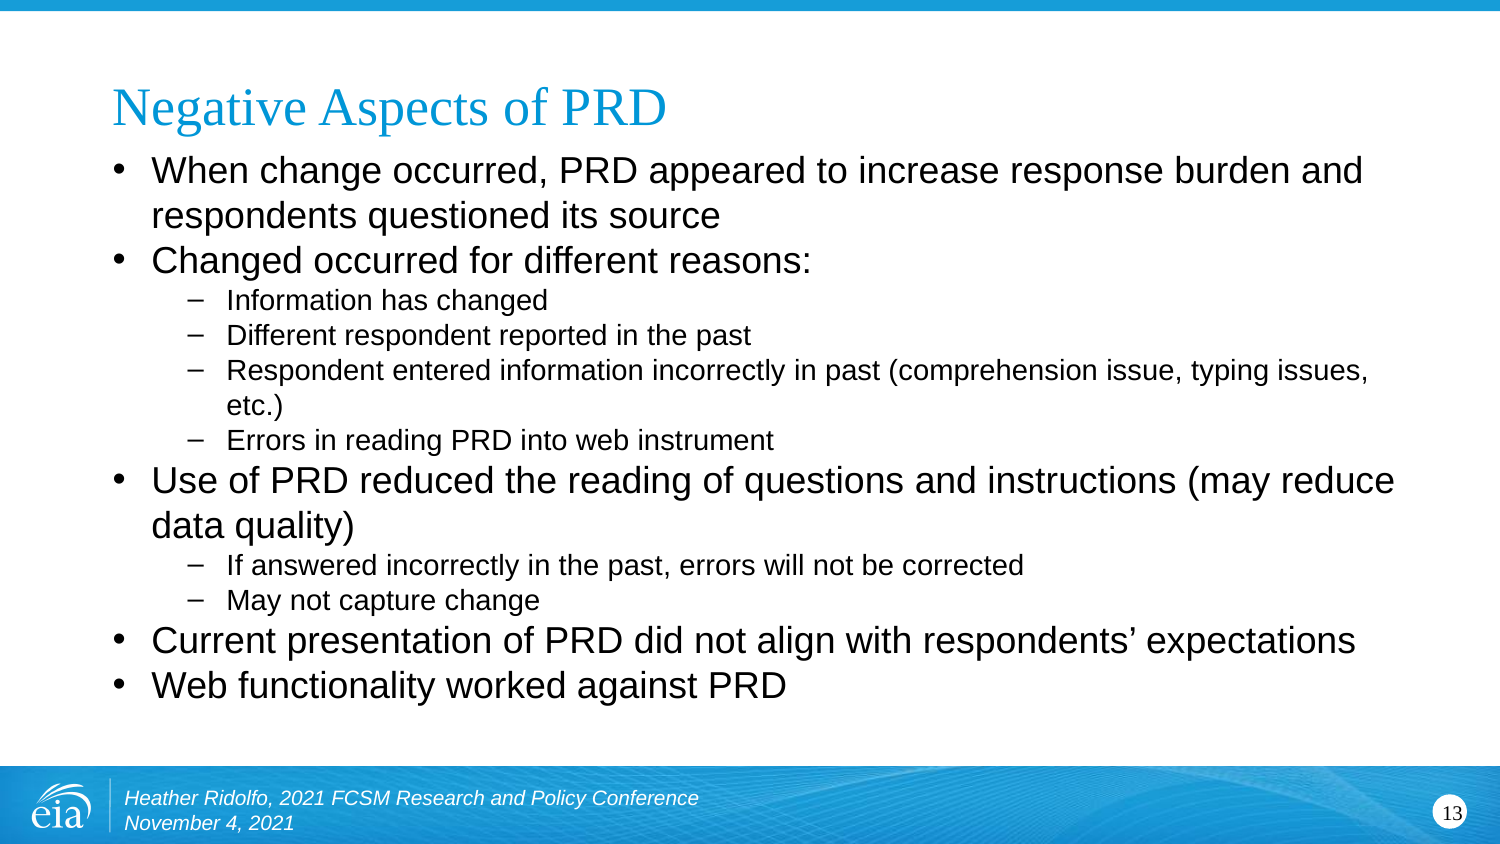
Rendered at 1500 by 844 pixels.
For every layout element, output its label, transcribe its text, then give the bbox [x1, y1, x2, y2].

footer Heather Ridolfo, 2021 FCSM Research and Policy Conference November 4, 2021 [109, 786, 1290, 835]
picture [0, 766, 1500, 844]
title Negative Aspects of PRD [112, 11, 1425, 137]
slide_number 13 [1421, 789, 1485, 835]
list When change occurred, PRD appeared to increase response burden and respondents questioned its source Changed occurred for different reasons: Information has changed Different respondent reported in the past Respondent entered information incorrectly in past (comprehension issue, typing issues, etc.) Errors in reading PRD into web instrument Use of PRD reduced the reading of questions and instructions (may reduce data quality) If answered incorrectly in the past, errors will not be corrected May not capture change Current presentation of PRD did not align with respondents’ expectations Web functionality worked against PRD [112, 146, 1425, 743]
